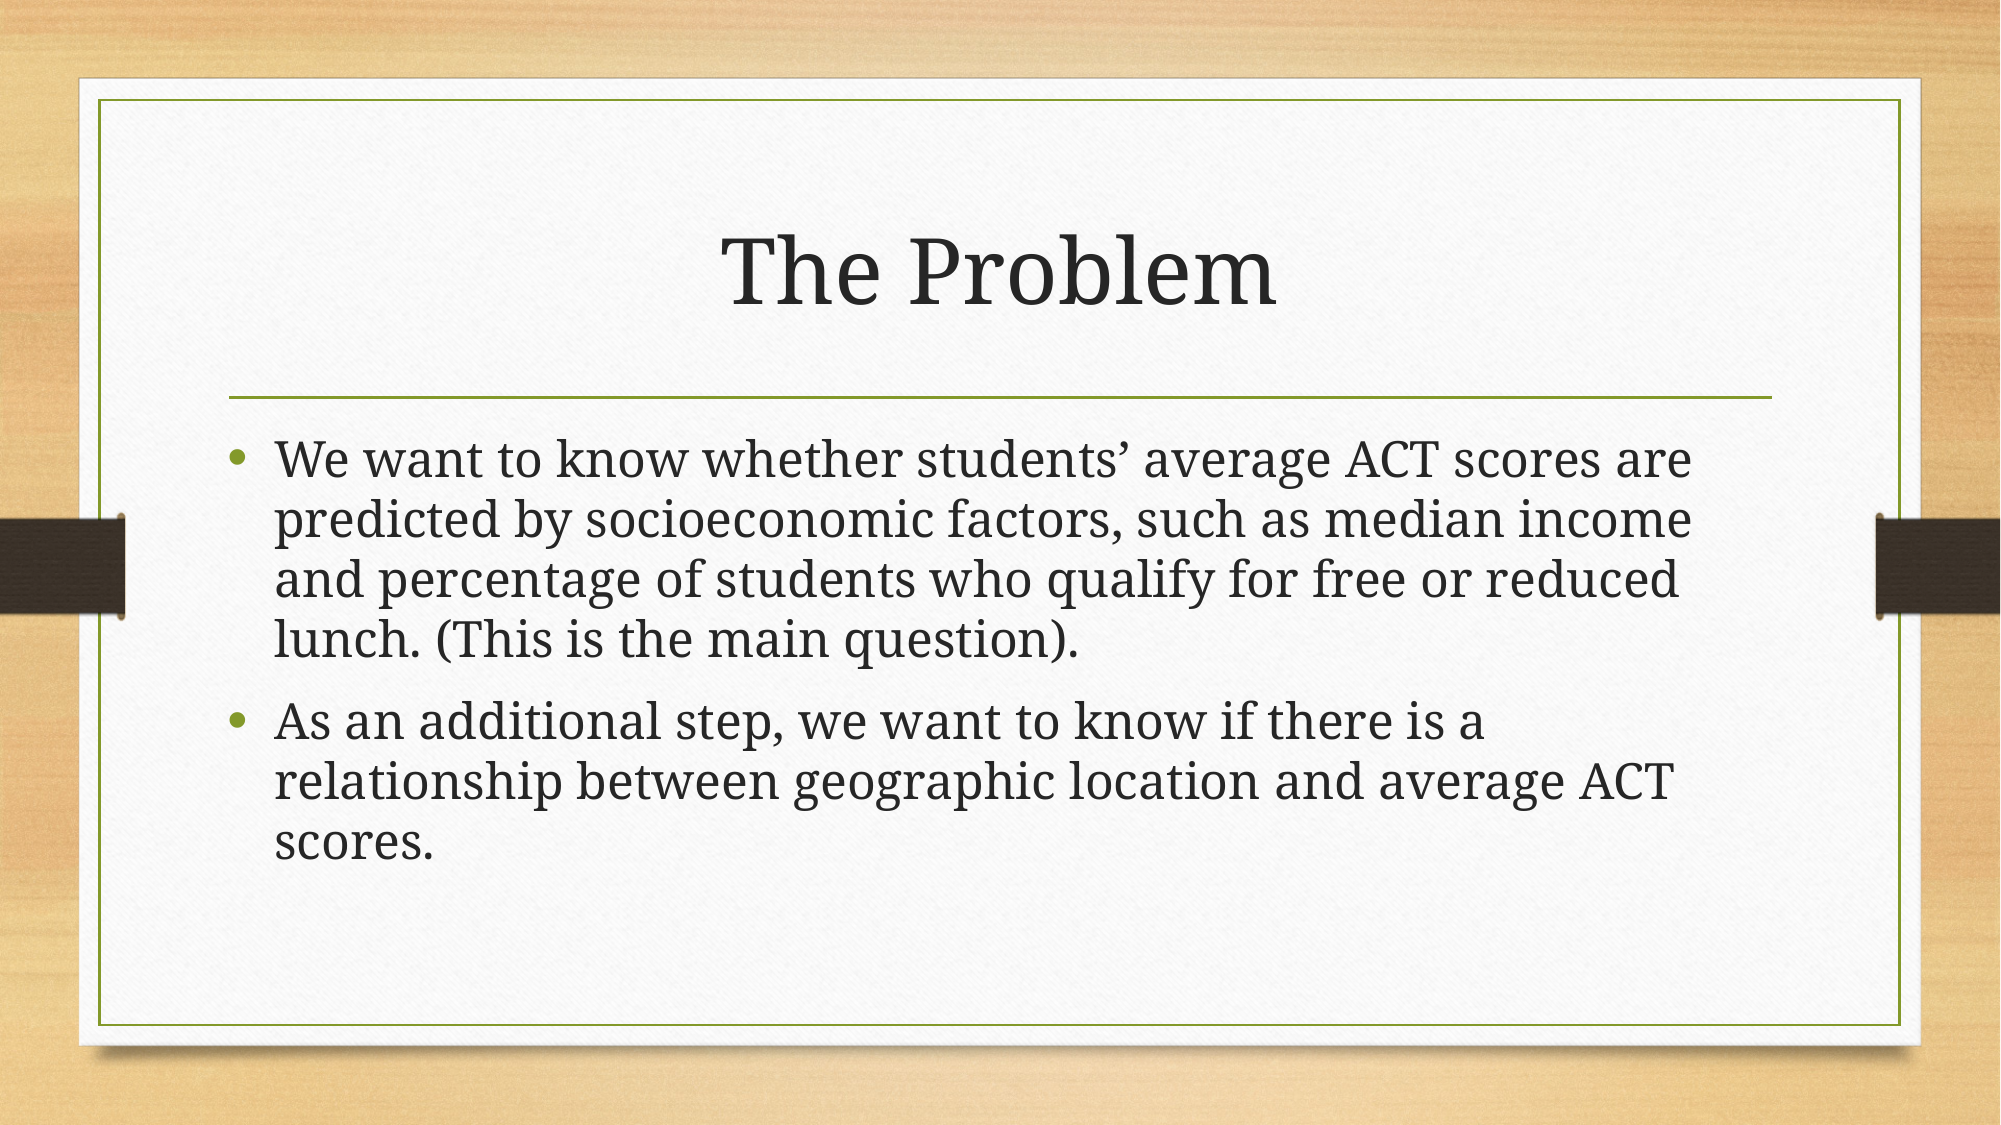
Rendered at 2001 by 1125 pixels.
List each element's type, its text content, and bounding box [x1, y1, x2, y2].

list We want to know whether students’ average ACT scores are predicted by socioeconomic factors, such as median income and percentage of students who qualify for free or reduced lunch. (This is the main question). As an additional step, we want to know if there is a relationship between geographic location and average ACT scores. [212, 419, 1788, 964]
title The Problem [212, 161, 1788, 375]
picture [0, 0, 2001, 1125]
